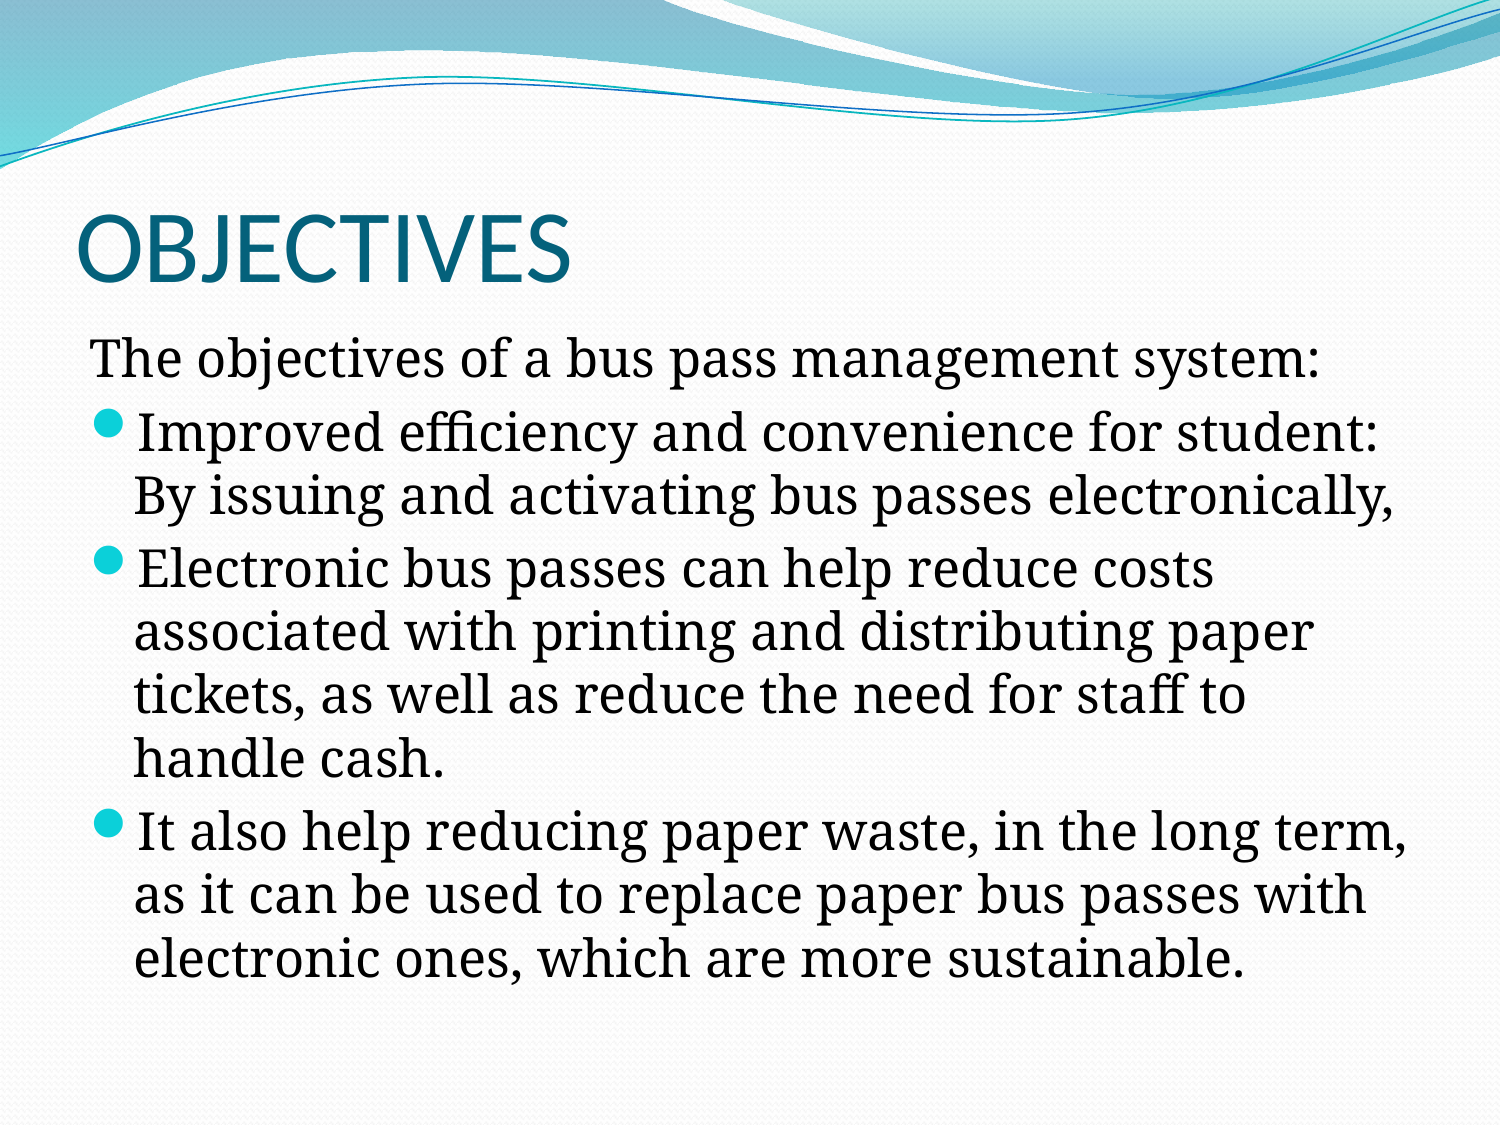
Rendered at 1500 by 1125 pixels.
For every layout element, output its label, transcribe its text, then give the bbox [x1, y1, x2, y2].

title OBJECTIVES [75, 115, 1425, 303]
list The objectives of a bus pass management system: Improved efficiency and convenience for student: By issuing and activating bus passes electronically, Electronic bus passes can help reduce costs associated with printing and distributing paper tickets, as well as reduce the need for staff to handle cash. It also help reducing paper waste, in the long term, as it can be used to replace paper bus passes with electronic ones, which are more sustainable. [75, 317, 1425, 1038]
